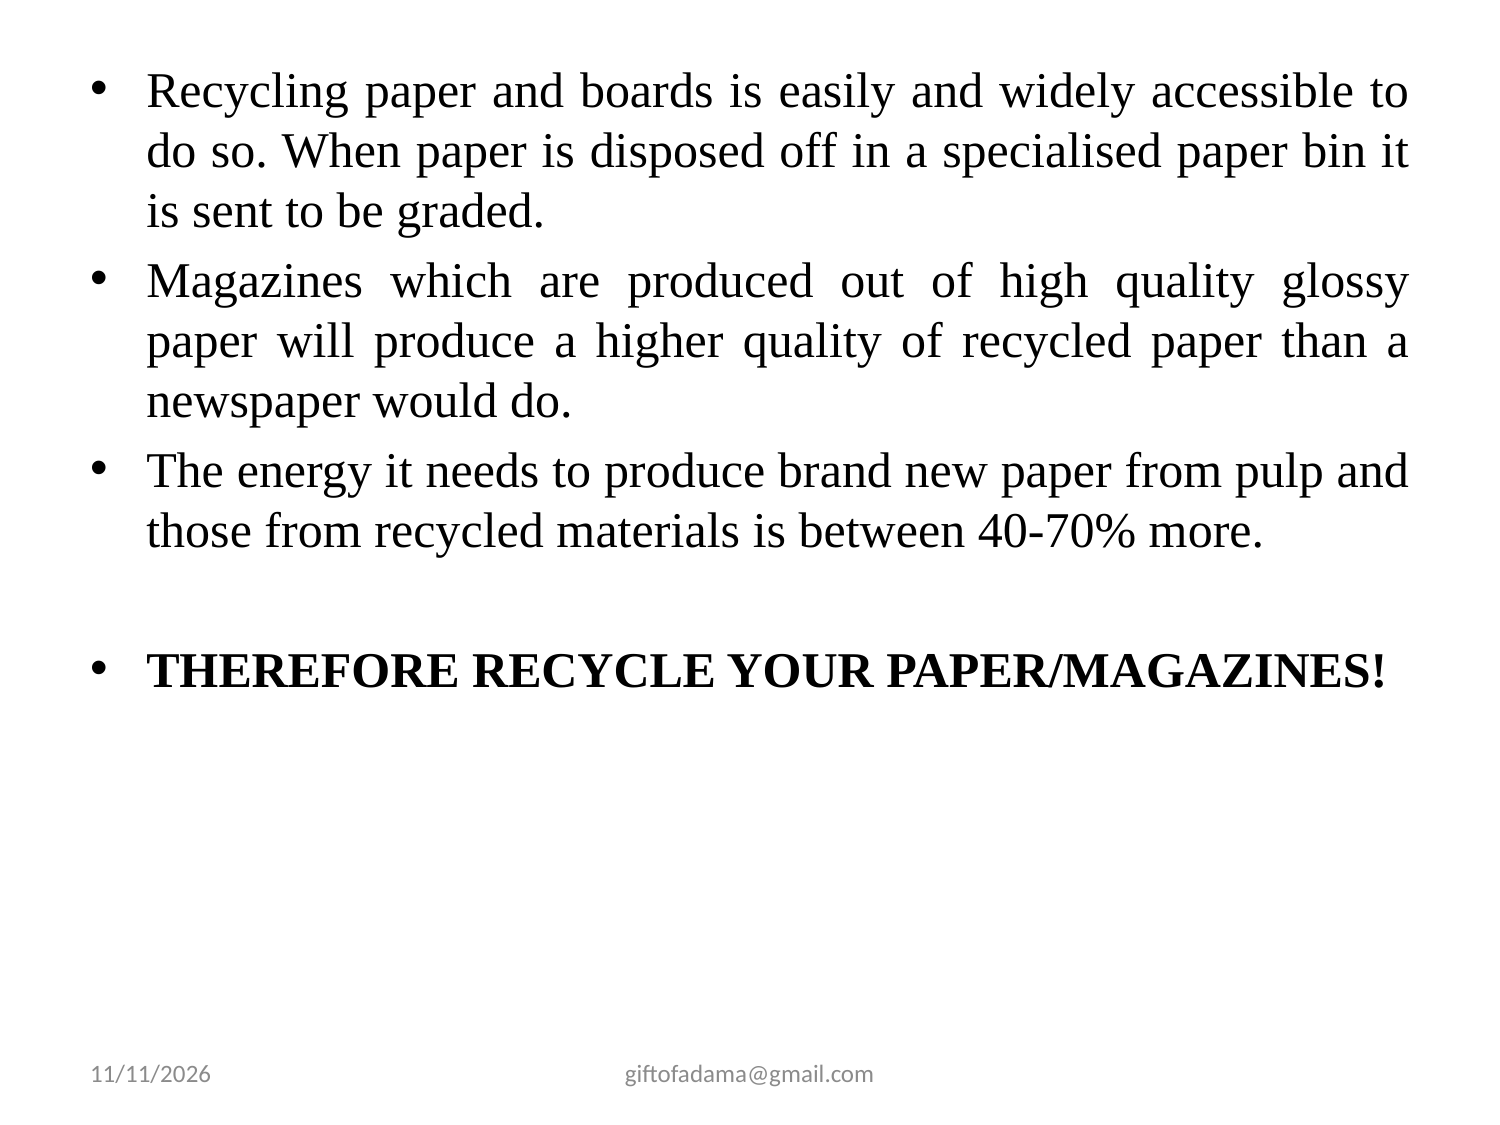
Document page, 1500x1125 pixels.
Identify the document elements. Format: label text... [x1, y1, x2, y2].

list Recycling paper and boards is easily and widely accessible to do so. When paper is disposed off in a specialised paper bin it is sent to be graded. Magazines which are produced out of high quality glossy paper will produce a higher quality of recycled paper than a newspaper would do. The energy it needs to produce brand new paper from pulp and those from recycled materials is between 40-70% more. THEREFORE RECYCLE YOUR PAPER/MAGAZINES! [75, 50, 1425, 706]
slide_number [75, 1042, 425, 1103]
footer giftofadama@gmail.com [512, 1042, 988, 1103]
